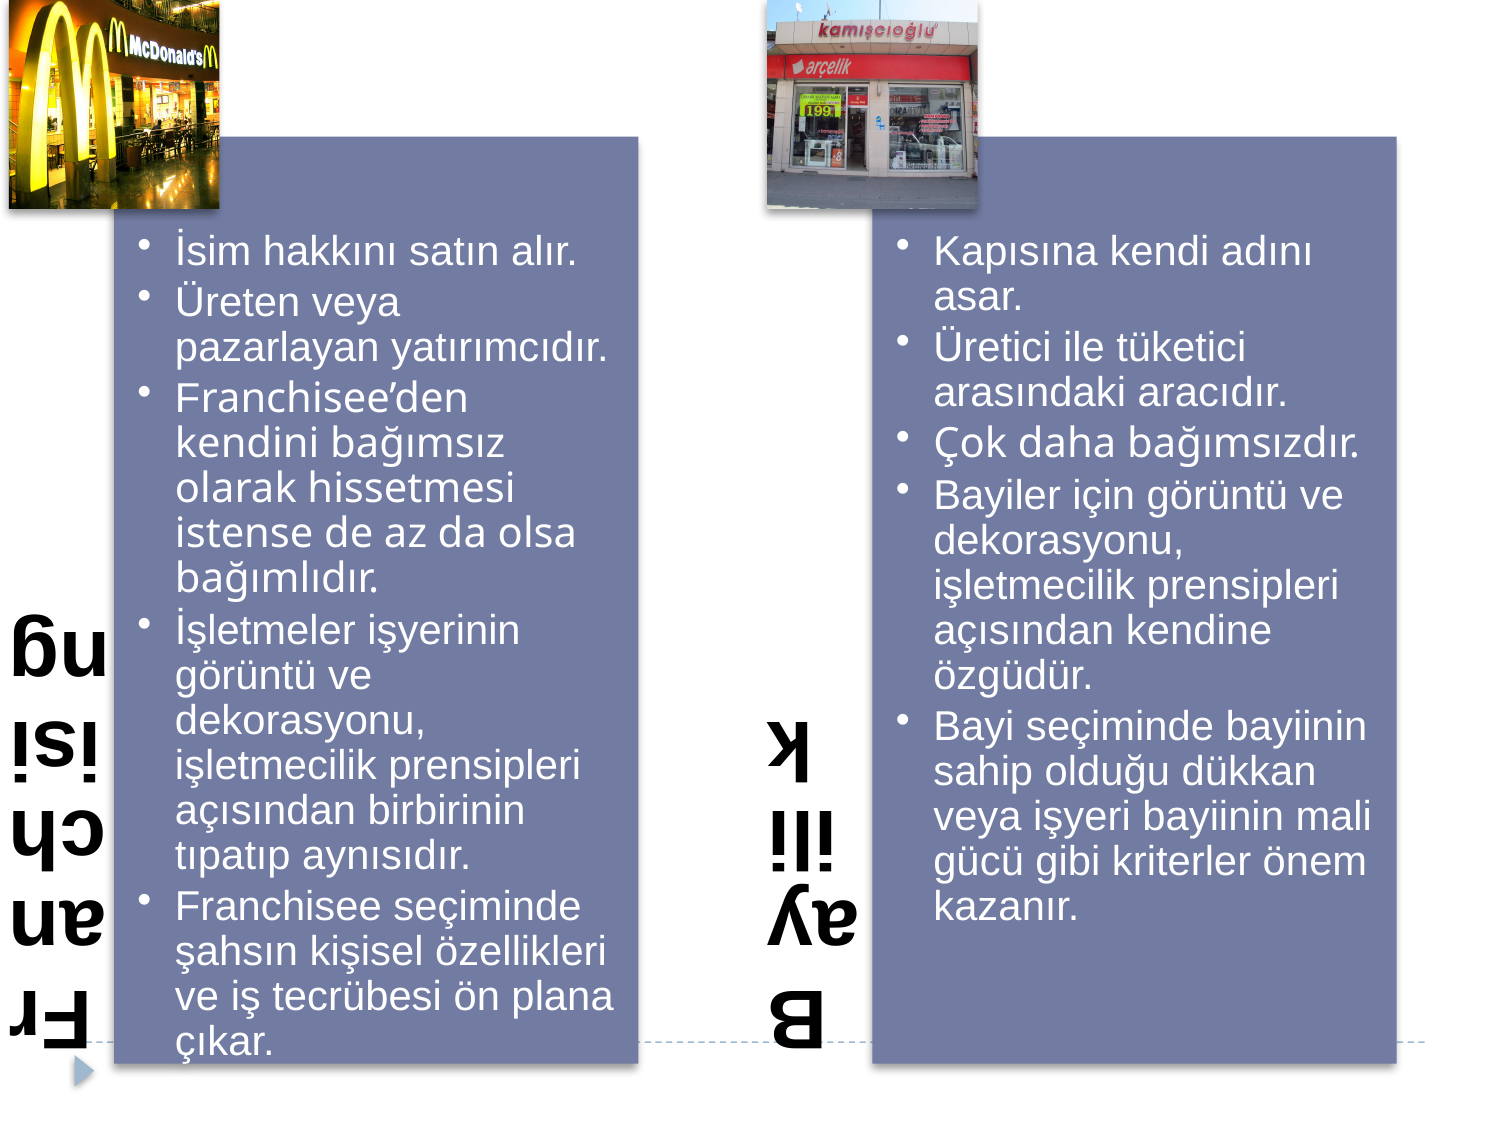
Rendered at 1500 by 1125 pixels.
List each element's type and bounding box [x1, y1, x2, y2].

list [0, 0, 1406, 1125]
